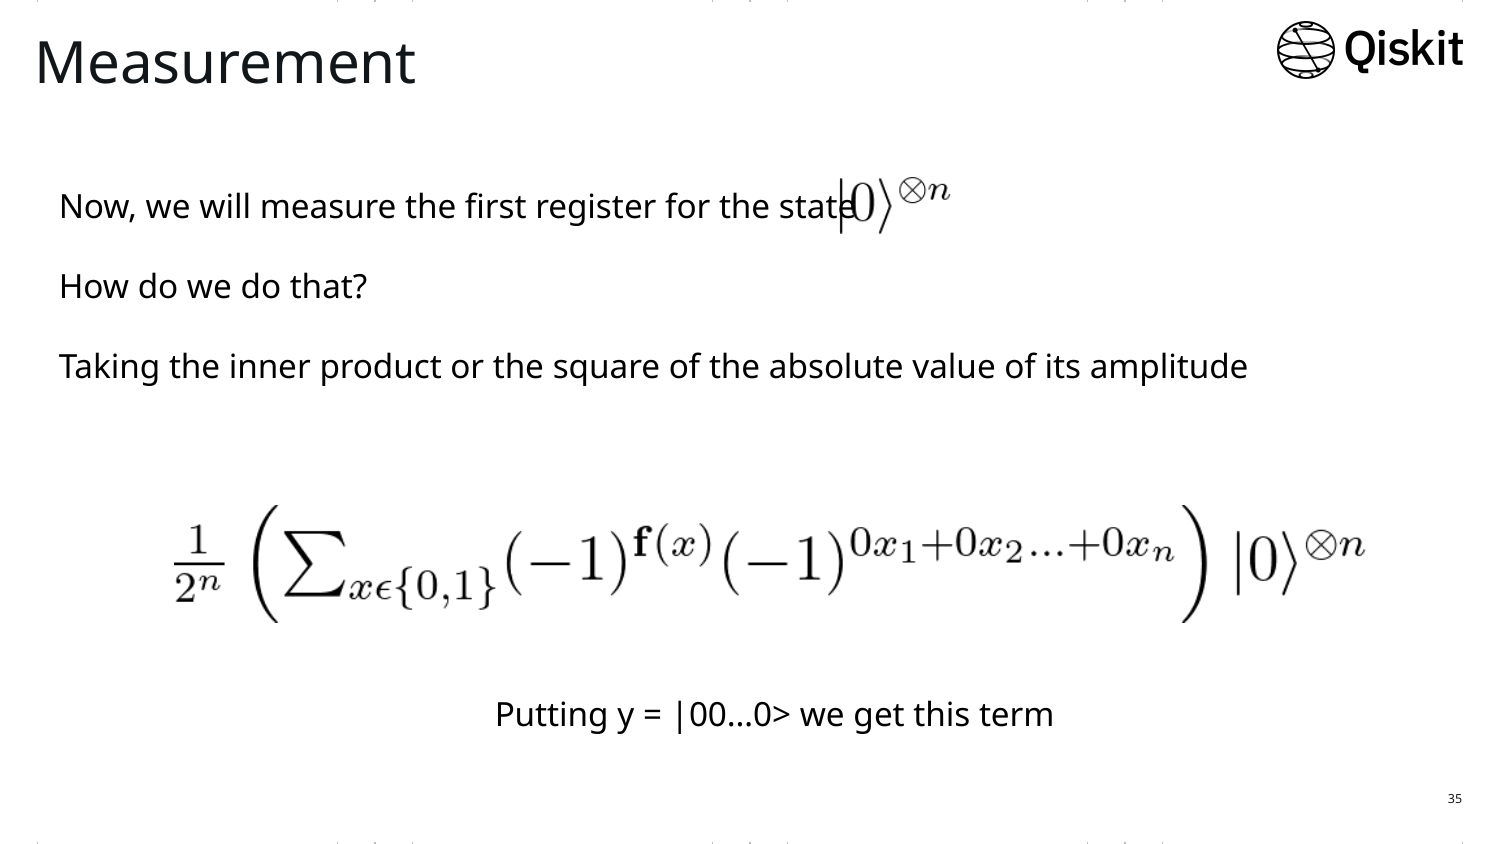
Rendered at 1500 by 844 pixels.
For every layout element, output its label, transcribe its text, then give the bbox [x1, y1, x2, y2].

slide_number ‹#› [1162, 785, 1463, 813]
text_box Now, we will measure the first register for the state How do we do that? Taking the inner product or the square of the absolute value of its amplitude [43, 170, 1366, 480]
picture [838, 176, 951, 235]
picture [1277, 21, 1463, 79]
text_box Putting y = |00…0> we get this term [479, 677, 1205, 748]
picture [174, 505, 1366, 623]
title Measurement [34, 33, 714, 272]
